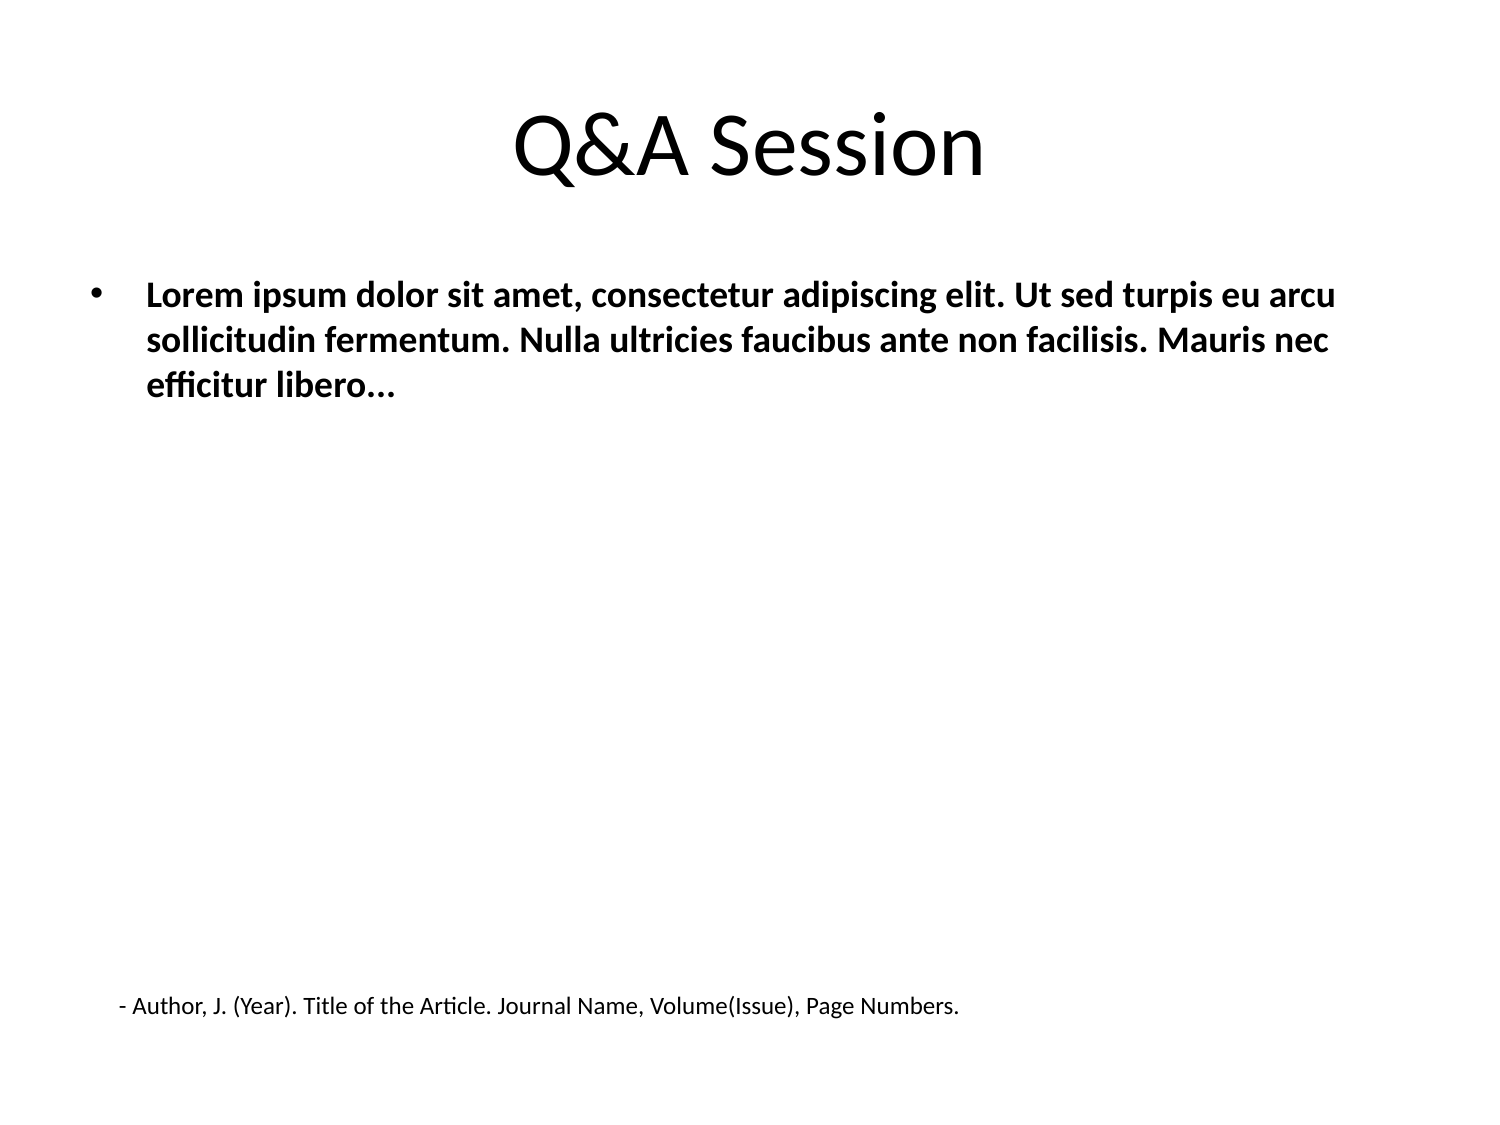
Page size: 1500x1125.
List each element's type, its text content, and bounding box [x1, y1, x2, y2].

list Lorem ipsum dolor sit amet, consectetur adipiscing elit. Ut sed turpis eu arcu sollicitudin fermentum. Nulla ultricies faucibus ante non facilisis. Mauris nec efficitur libero... [75, 262, 1425, 1005]
title Q&A Session [75, 45, 1425, 233]
text_box - Author, J. (Year). Title of the Article. Journal Name, Volume(Issue), Page Numbers. [104, 937, 1500, 1028]
